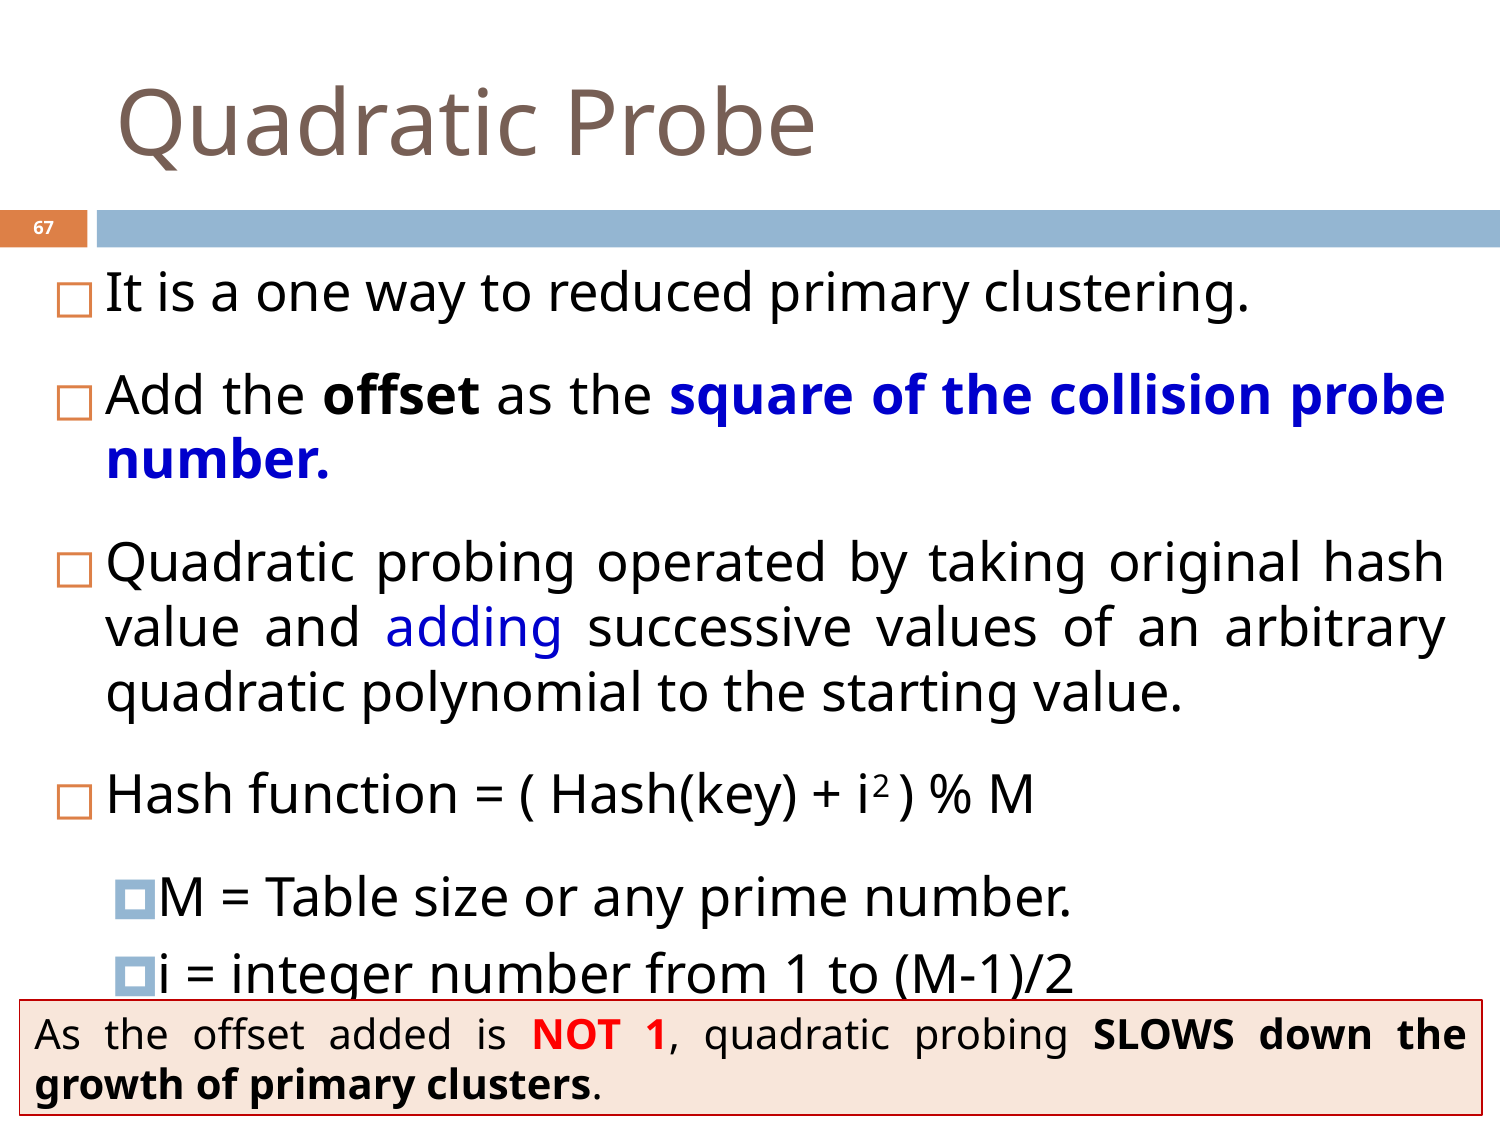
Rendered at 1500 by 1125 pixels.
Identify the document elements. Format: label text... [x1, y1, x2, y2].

list It is a one way to reduced primary clustering. Add the offset as the square of the collision probe number. Quadratic probing operated by taking original hash value and adding successive values of an arbitrary quadratic polynomial to the starting value. Hash function = ( Hash(key) + i2 ) % M M = Table size or any prime number. i = integer number from 1 to (M-1)/2 [37, 249, 1463, 988]
text_box As the offset added is NOT 1, quadratic probing SLOWS down the growth of primary clusters. [19, 999, 1482, 1115]
slide_number ‹#› [0, 208, 88, 249]
title Quadratic Probe [100, 37, 1438, 200]
